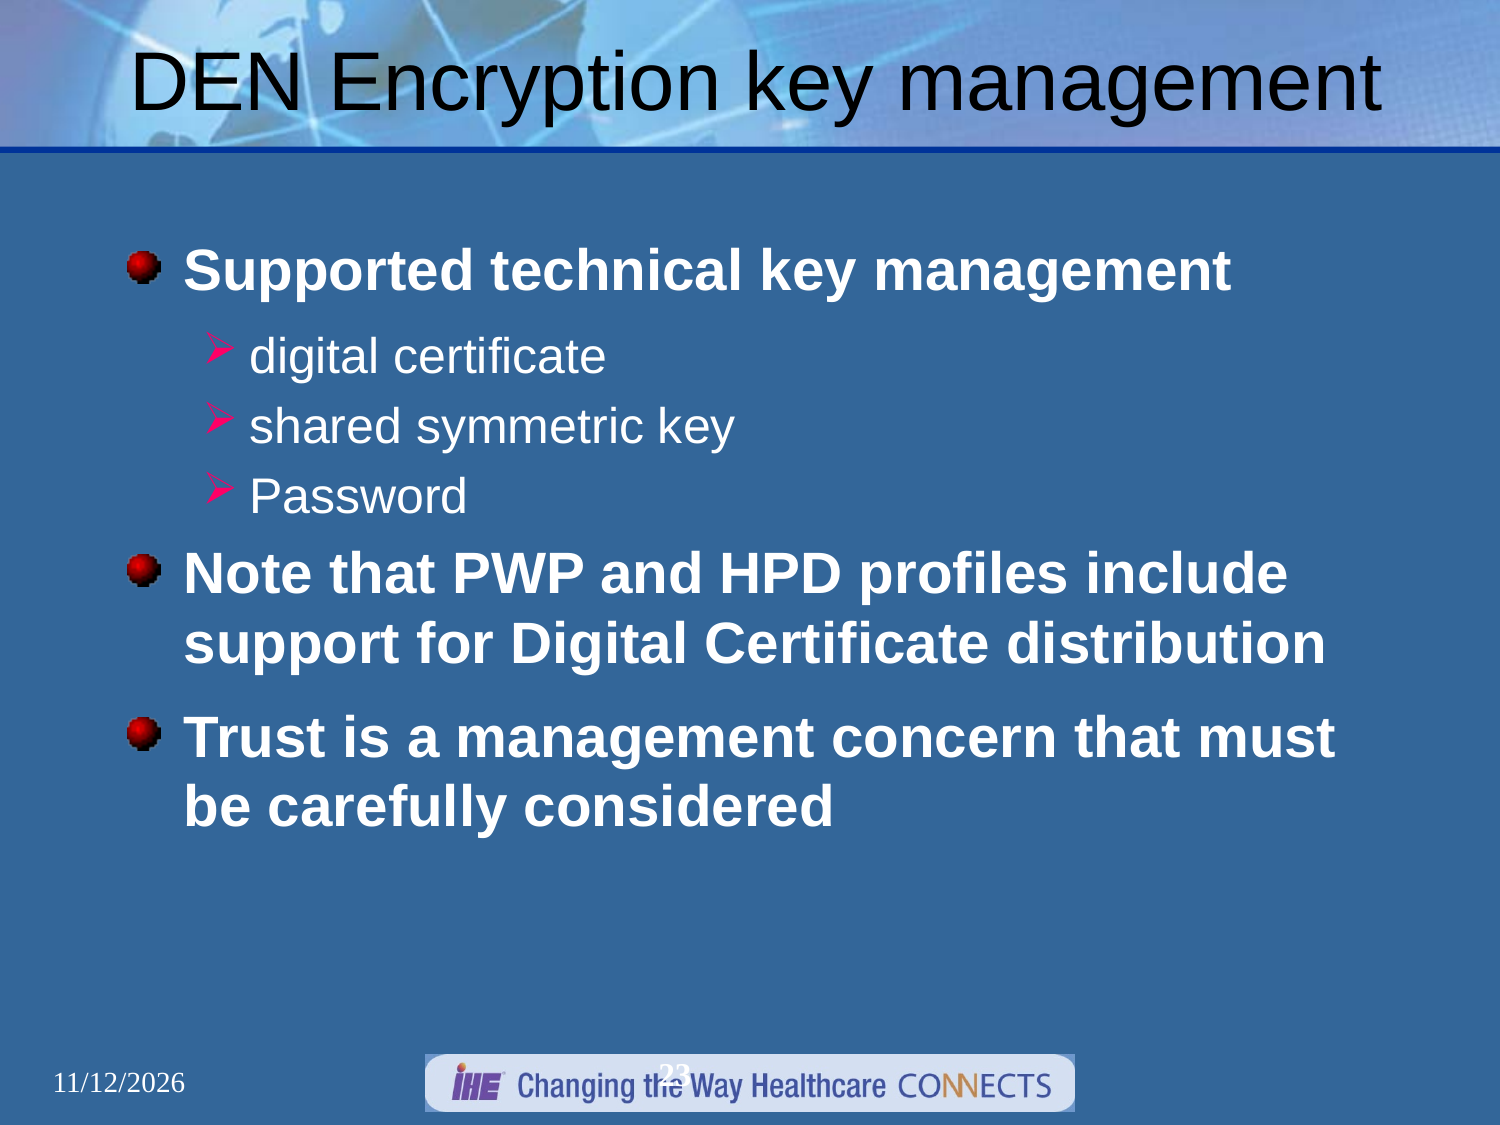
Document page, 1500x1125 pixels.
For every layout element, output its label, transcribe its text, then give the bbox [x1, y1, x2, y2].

picture [127, 251, 161, 284]
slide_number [37, 1042, 350, 1118]
picture [425, 1054, 1075, 1112]
list Supported technical key management digital certificate shared symmetric key Password Note that PWP and HPD profiles include support for Digital Certificate distribution Trust is a management concern that must be carefully considered [112, 224, 1388, 900]
title DEN Encryption key management [12, 6, 1500, 148]
picture [127, 717, 161, 751]
slide_number 23 [500, 1042, 850, 1103]
picture [127, 554, 161, 587]
picture [0, 0, 1500, 146]
